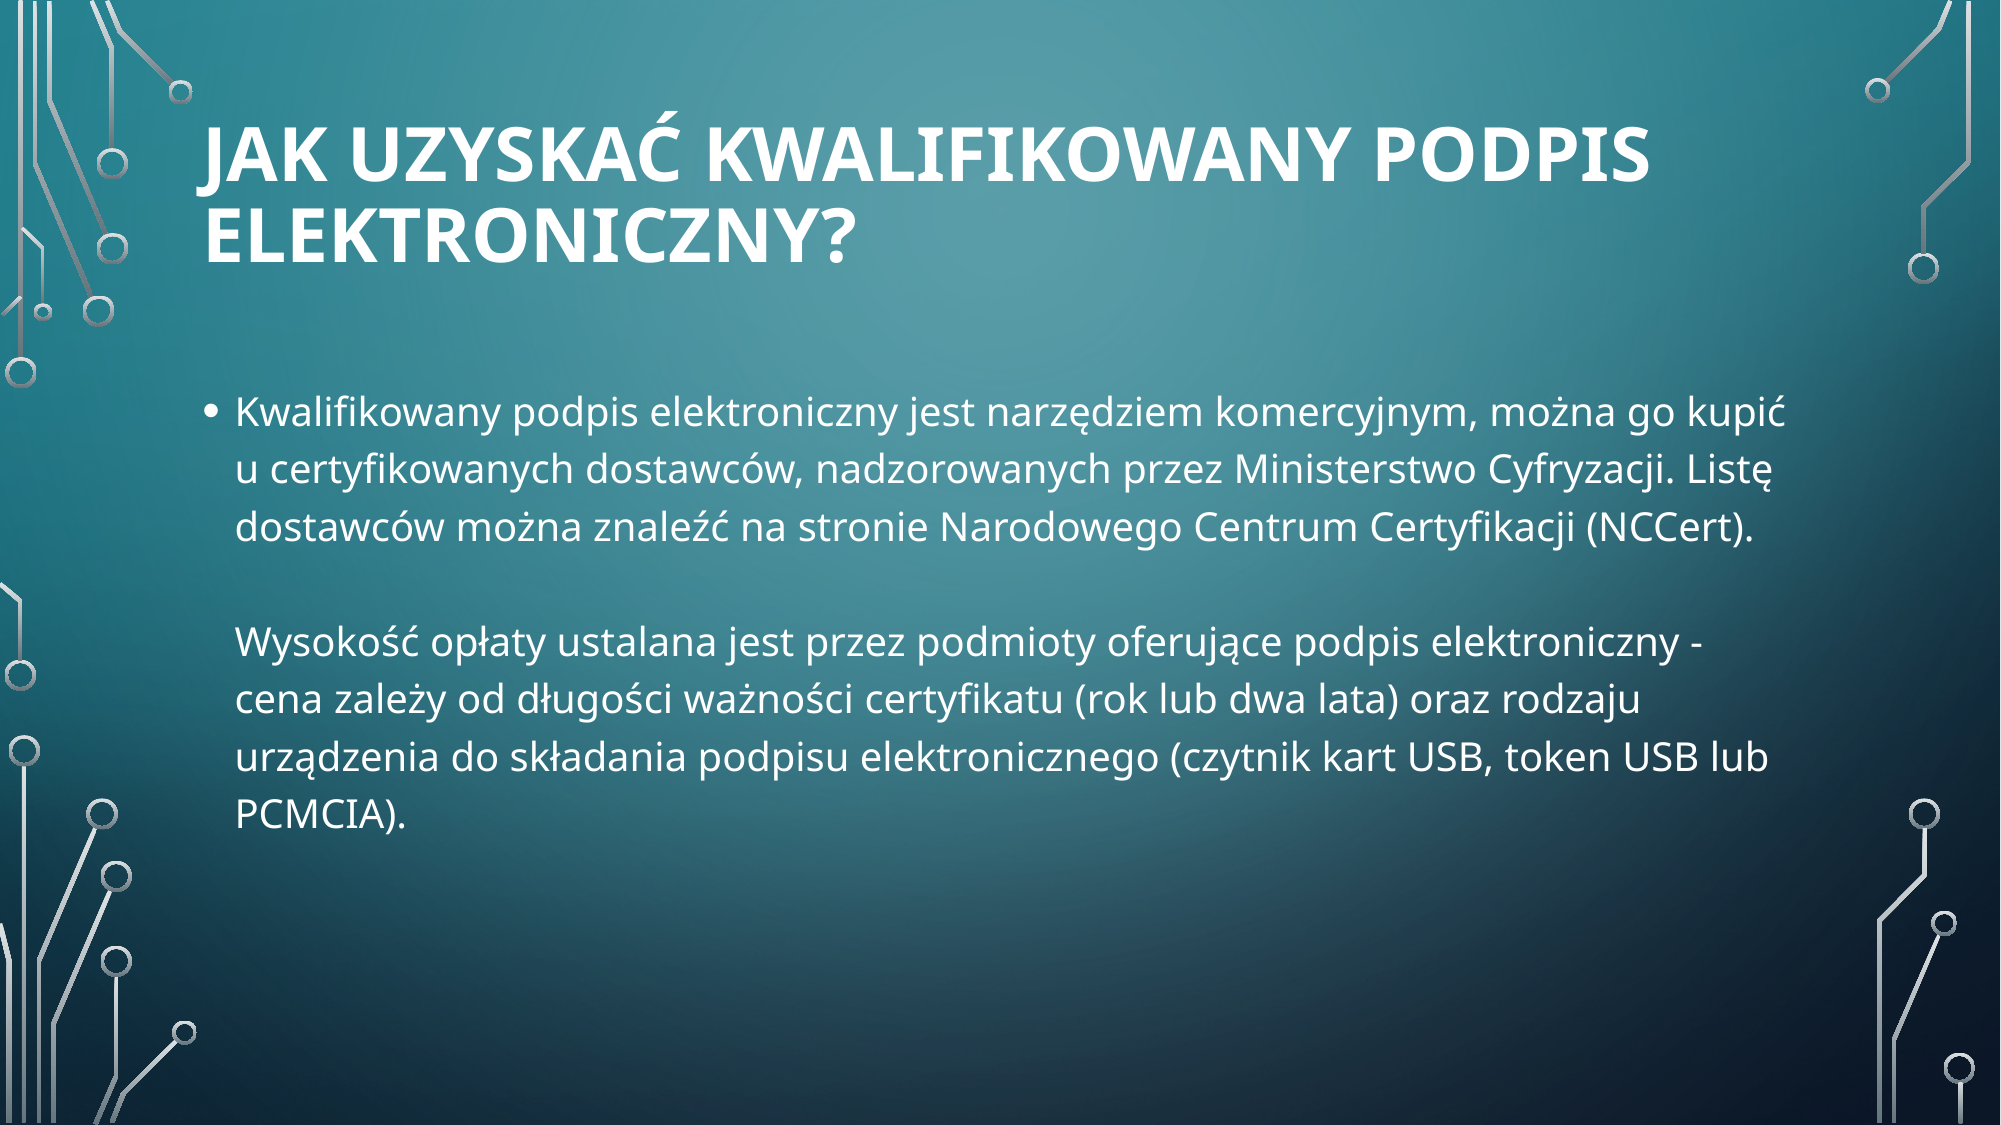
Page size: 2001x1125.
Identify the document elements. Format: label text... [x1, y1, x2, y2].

list Kwalifikowany podpis elektroniczny jest narzędziem komercyjnym, można go kupić u certyfikowanych dostawców, nadzorowanych przez Ministerstwo Cyfryzacji. Listę dostawców można znaleźć na stronie Narodowego Centrum Certyfikacji (NCCert). Wysokość opłaty ustalana jest przez podmioty oferujące podpis elektroniczny - cena zależy od długości ważności certyfikatu (rok lub dwa lata) oraz rodzaju urządzenia do składania podpisu elektronicznego (czytnik kart USB, token USB lub PCMCIA). [187, 369, 1813, 950]
title Jak uzyskać kwalifikowany podpis elektroniczny? [187, 101, 1813, 344]
